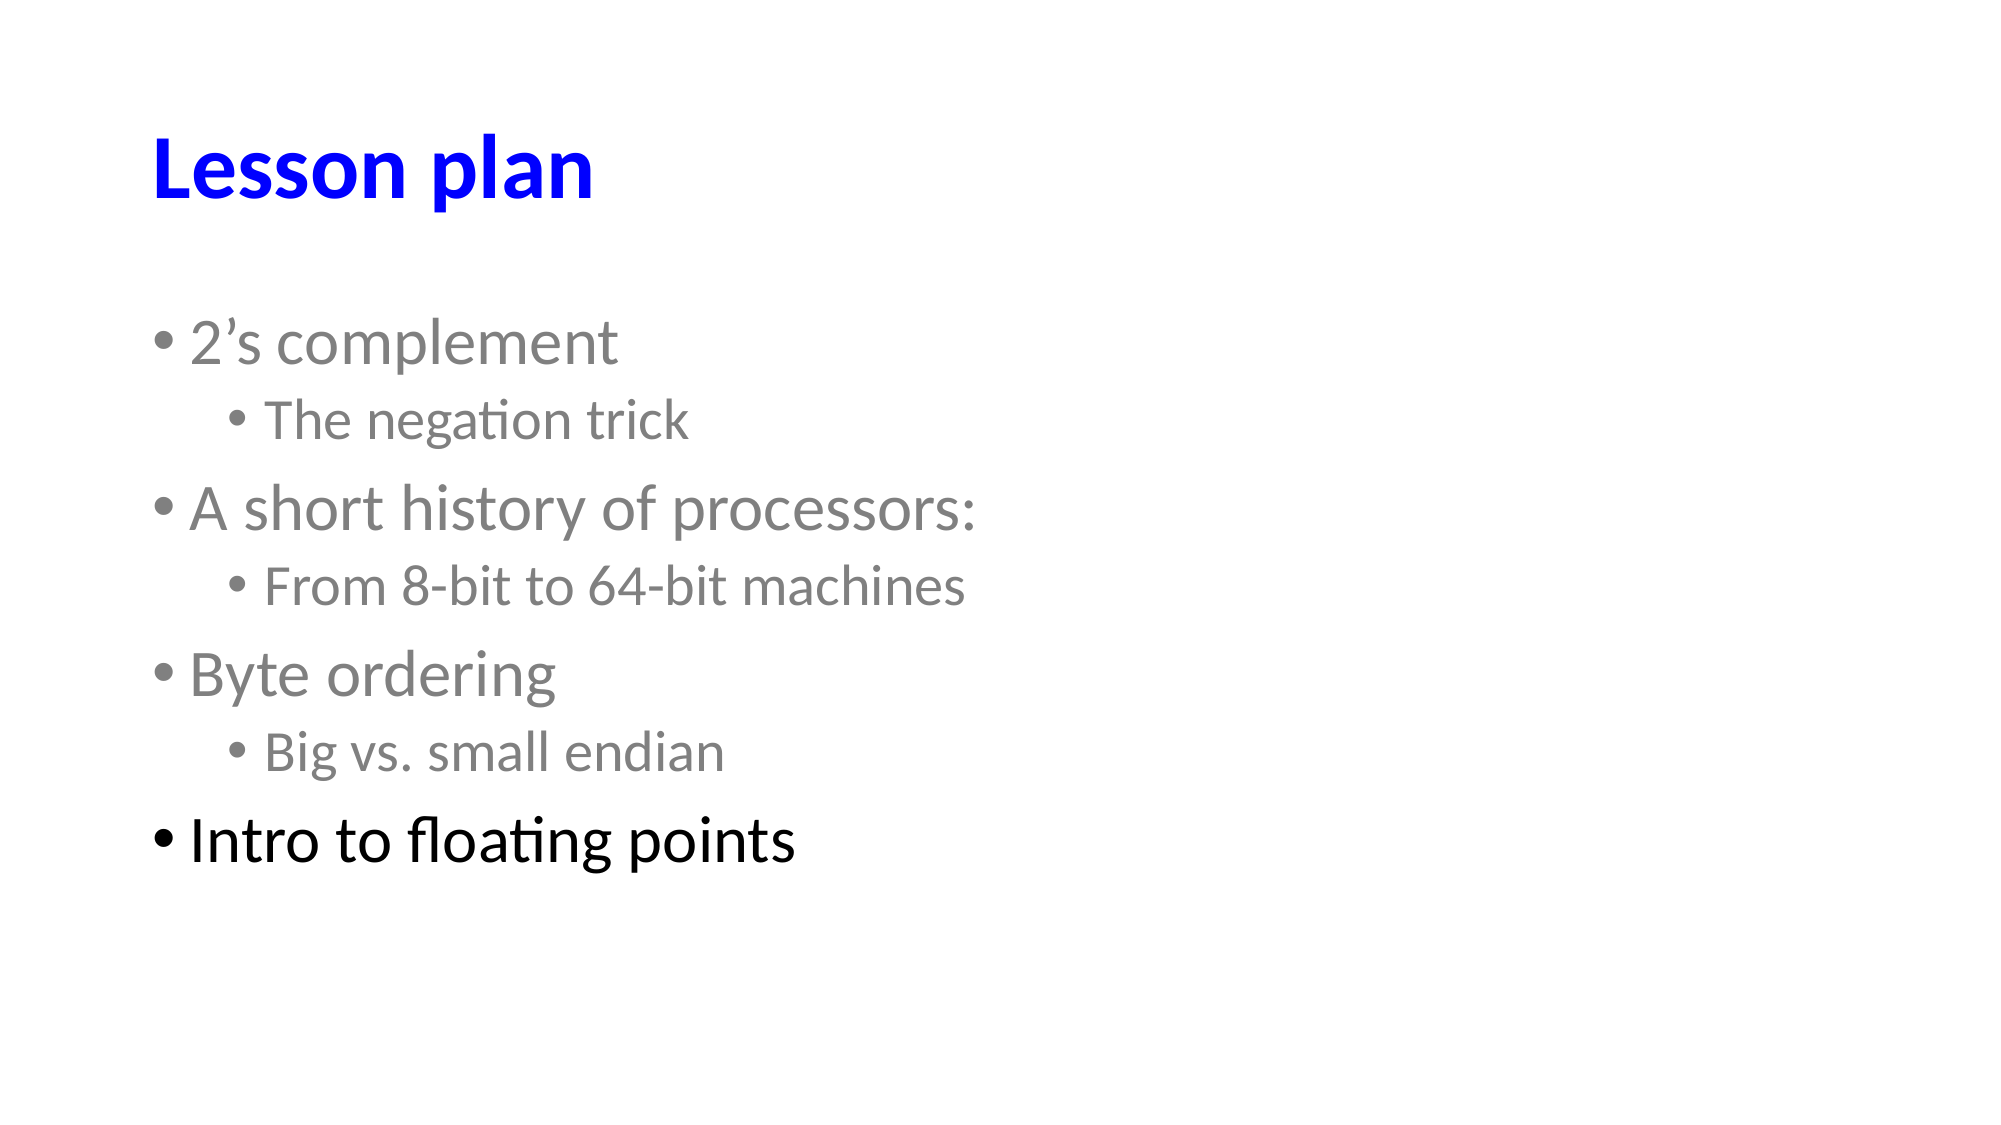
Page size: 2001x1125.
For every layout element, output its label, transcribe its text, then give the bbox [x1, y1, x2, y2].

title Lesson plan [137, 59, 1863, 278]
list 2’s complement The negation trick A short history of processors: From 8-bit to 64-bit machines Byte ordering Big vs. small endian Intro to floating points [137, 299, 1863, 1014]
